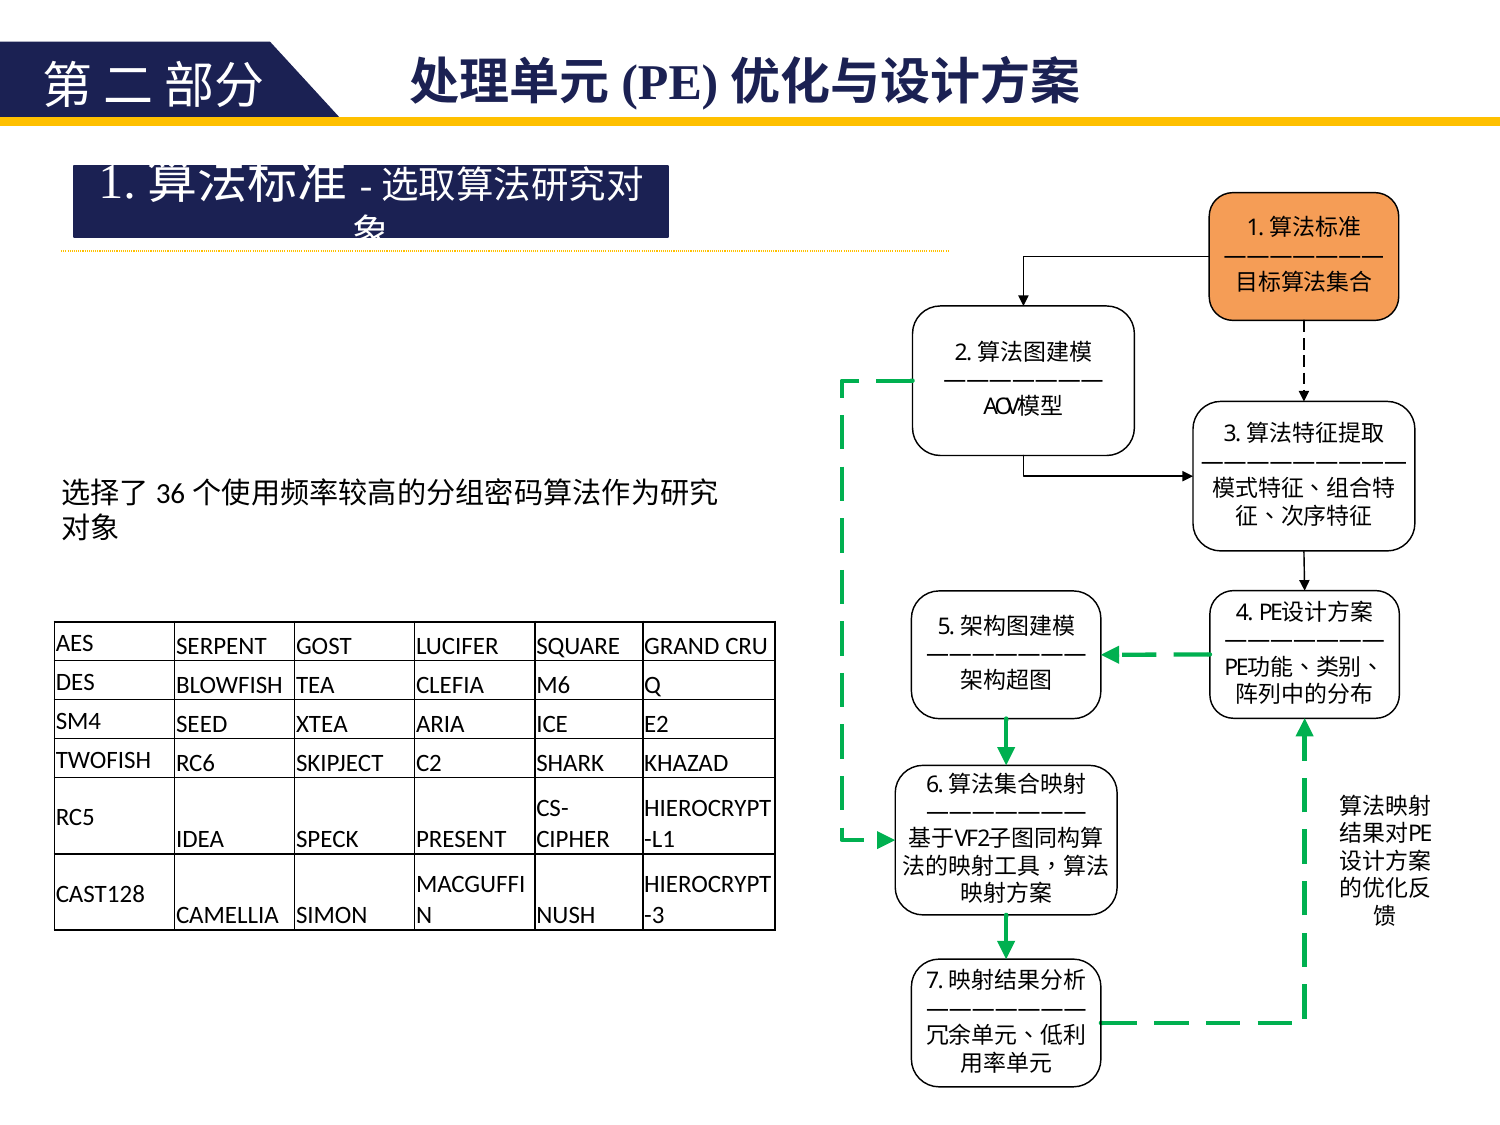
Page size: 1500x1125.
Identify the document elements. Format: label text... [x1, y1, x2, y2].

table_cell C2 [415, 739, 534, 777]
table_header SERPENT [175, 623, 294, 660]
text_box 选择了36个使用频率较高的分组密码算法作为研究对象 [46, 467, 740, 552]
table_cell KHAZAD [644, 739, 774, 777]
table_cell TWOFISH [55, 739, 174, 777]
table_cell CAST128 [55, 855, 174, 929]
table_cell NUSH [536, 855, 642, 929]
table_header LUCIFER [415, 623, 534, 660]
table_cell TEA [295, 661, 414, 699]
table_cell Q [644, 661, 774, 699]
table_cell SPECK [295, 778, 414, 853]
table_cell SM4 [55, 700, 174, 738]
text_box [61, 165, 949, 251]
table_cell ARIA [415, 700, 534, 738]
table_cell CS-CIPHER [536, 778, 642, 853]
table_cell SHARK [536, 739, 642, 777]
table_cell E2 [644, 700, 774, 738]
picture [837, 189, 1443, 1088]
text_box 处理单元(PE)优化与设计方案 [394, 42, 1480, 117]
text_box [280, 54, 338, 117]
table_cell HIEROCRYPT-3 [644, 855, 774, 929]
table_cell M6 [536, 661, 642, 699]
table_cell ICE [536, 700, 642, 738]
table_header SQUARE [536, 623, 642, 660]
table_cell IDEA [175, 778, 294, 853]
table_cell CLEFIA [415, 661, 534, 699]
table_header GOST [295, 623, 414, 660]
table_cell RC6 [175, 739, 294, 777]
table_cell RC5 [55, 778, 174, 853]
table_header AES [55, 623, 174, 660]
text_box 第 二 部分 [27, 46, 280, 121]
table_cell SEED [175, 700, 294, 738]
text_box [0, 42, 273, 117]
table_cell SKIPJECT [295, 739, 414, 777]
table_cell DES [55, 661, 174, 699]
table_cell HIEROCRYPT-L1 [644, 778, 774, 853]
table_cell PRESENT [415, 778, 534, 853]
table_header GRAND CRU [644, 623, 774, 660]
table_cell MACGUFFIN [415, 855, 534, 929]
text_box [0, 117, 1500, 126]
table_cell SIMON [295, 855, 414, 929]
table_cell CAMELLIA [175, 855, 294, 929]
table_cell XTEA [295, 700, 414, 738]
table_cell BLOWFISH [175, 661, 294, 699]
